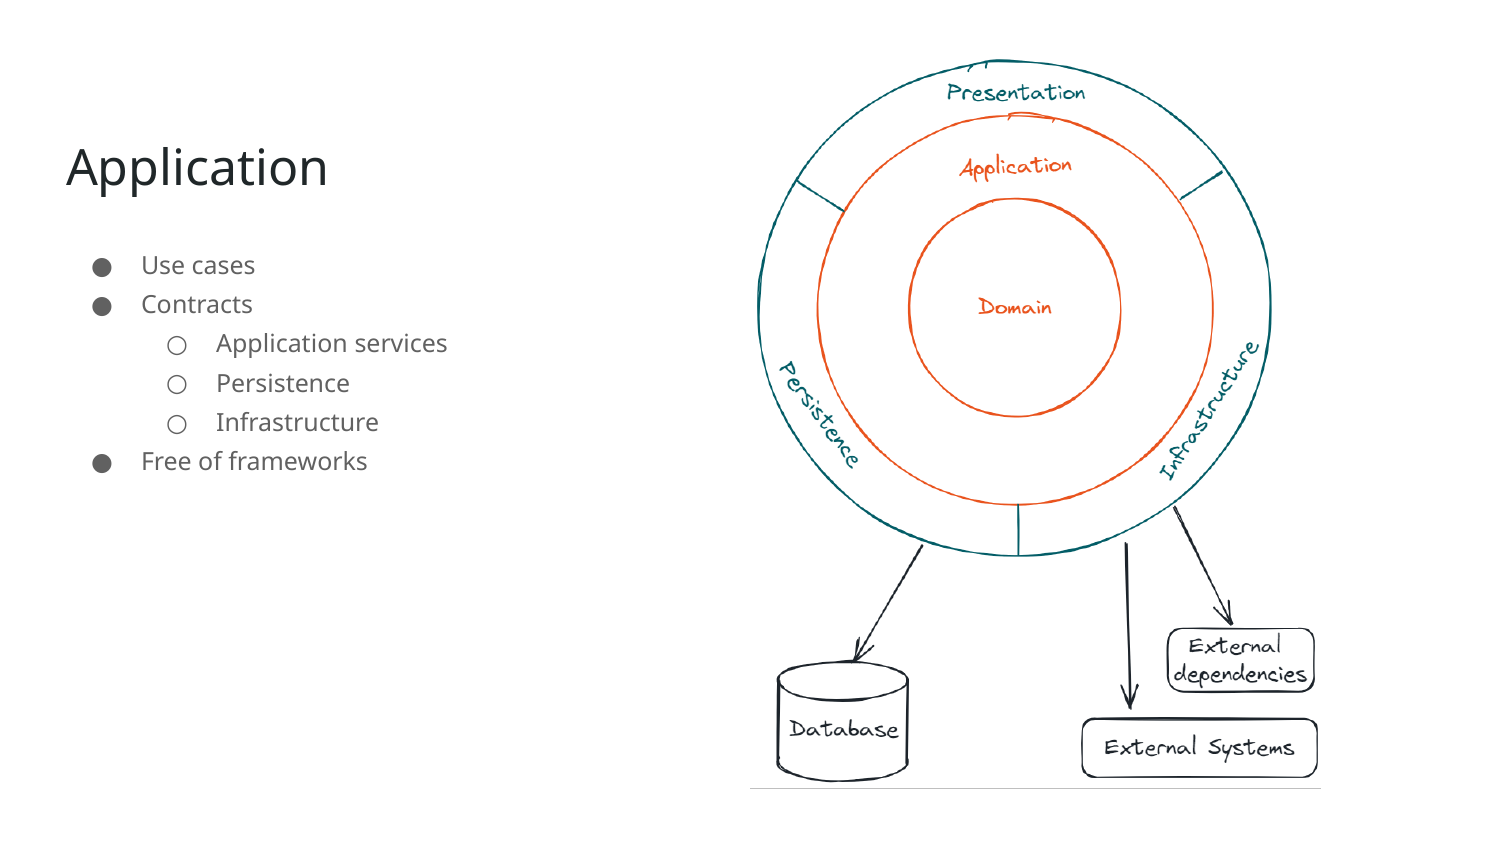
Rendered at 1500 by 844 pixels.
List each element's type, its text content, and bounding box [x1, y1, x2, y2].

picture [749, 24, 1321, 819]
title Application [51, 91, 512, 216]
list Use cases Contracts Application services Persistence Infrastructure Free of frameworks [51, 227, 512, 750]
